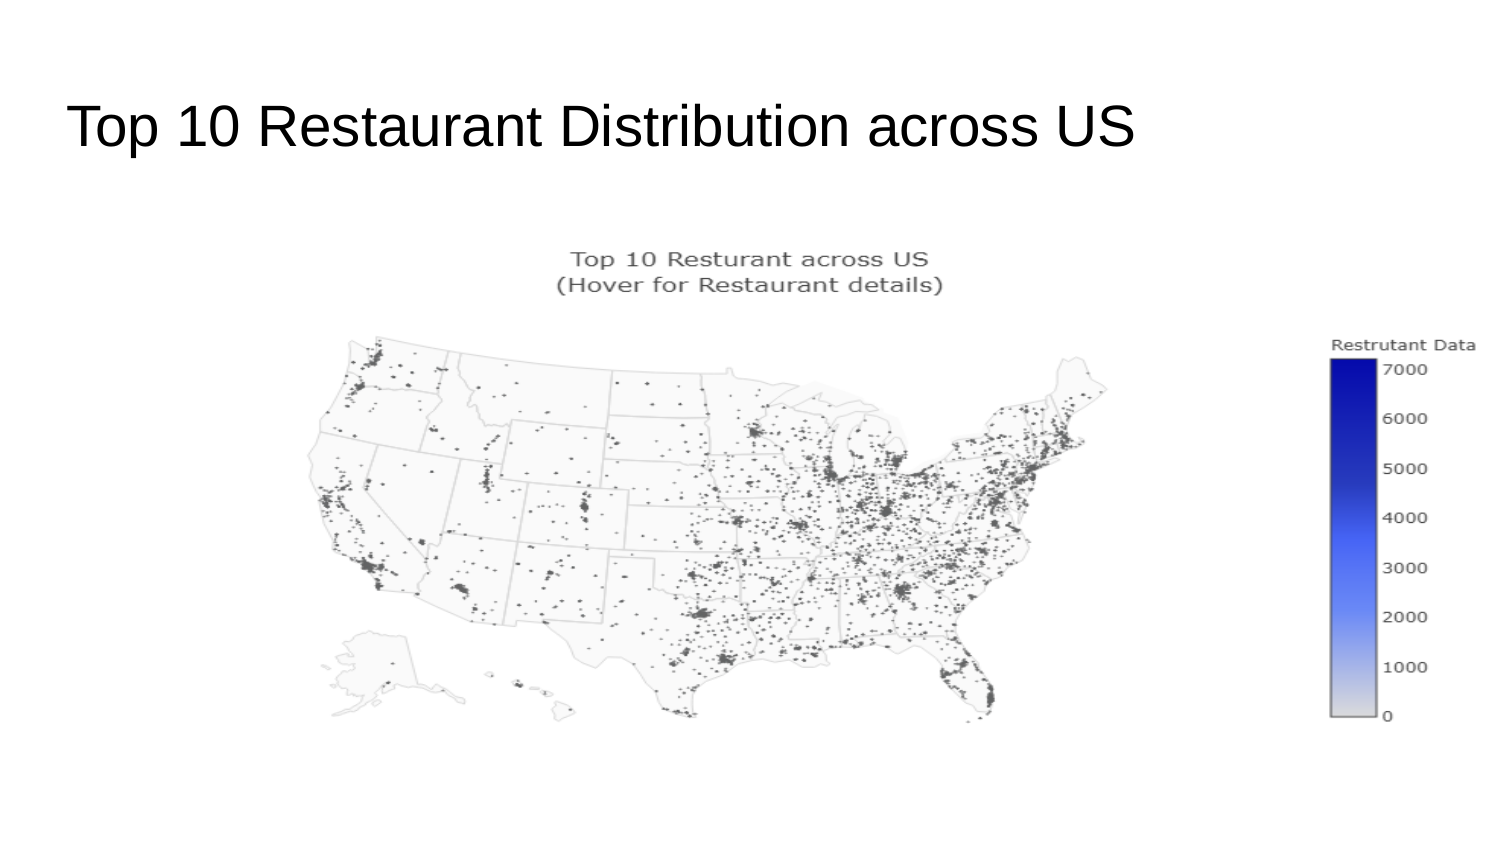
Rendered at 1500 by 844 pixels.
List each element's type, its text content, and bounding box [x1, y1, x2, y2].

title Top 10 Restaurant Distribution across US [51, 72, 1449, 167]
picture [0, 208, 1500, 823]
